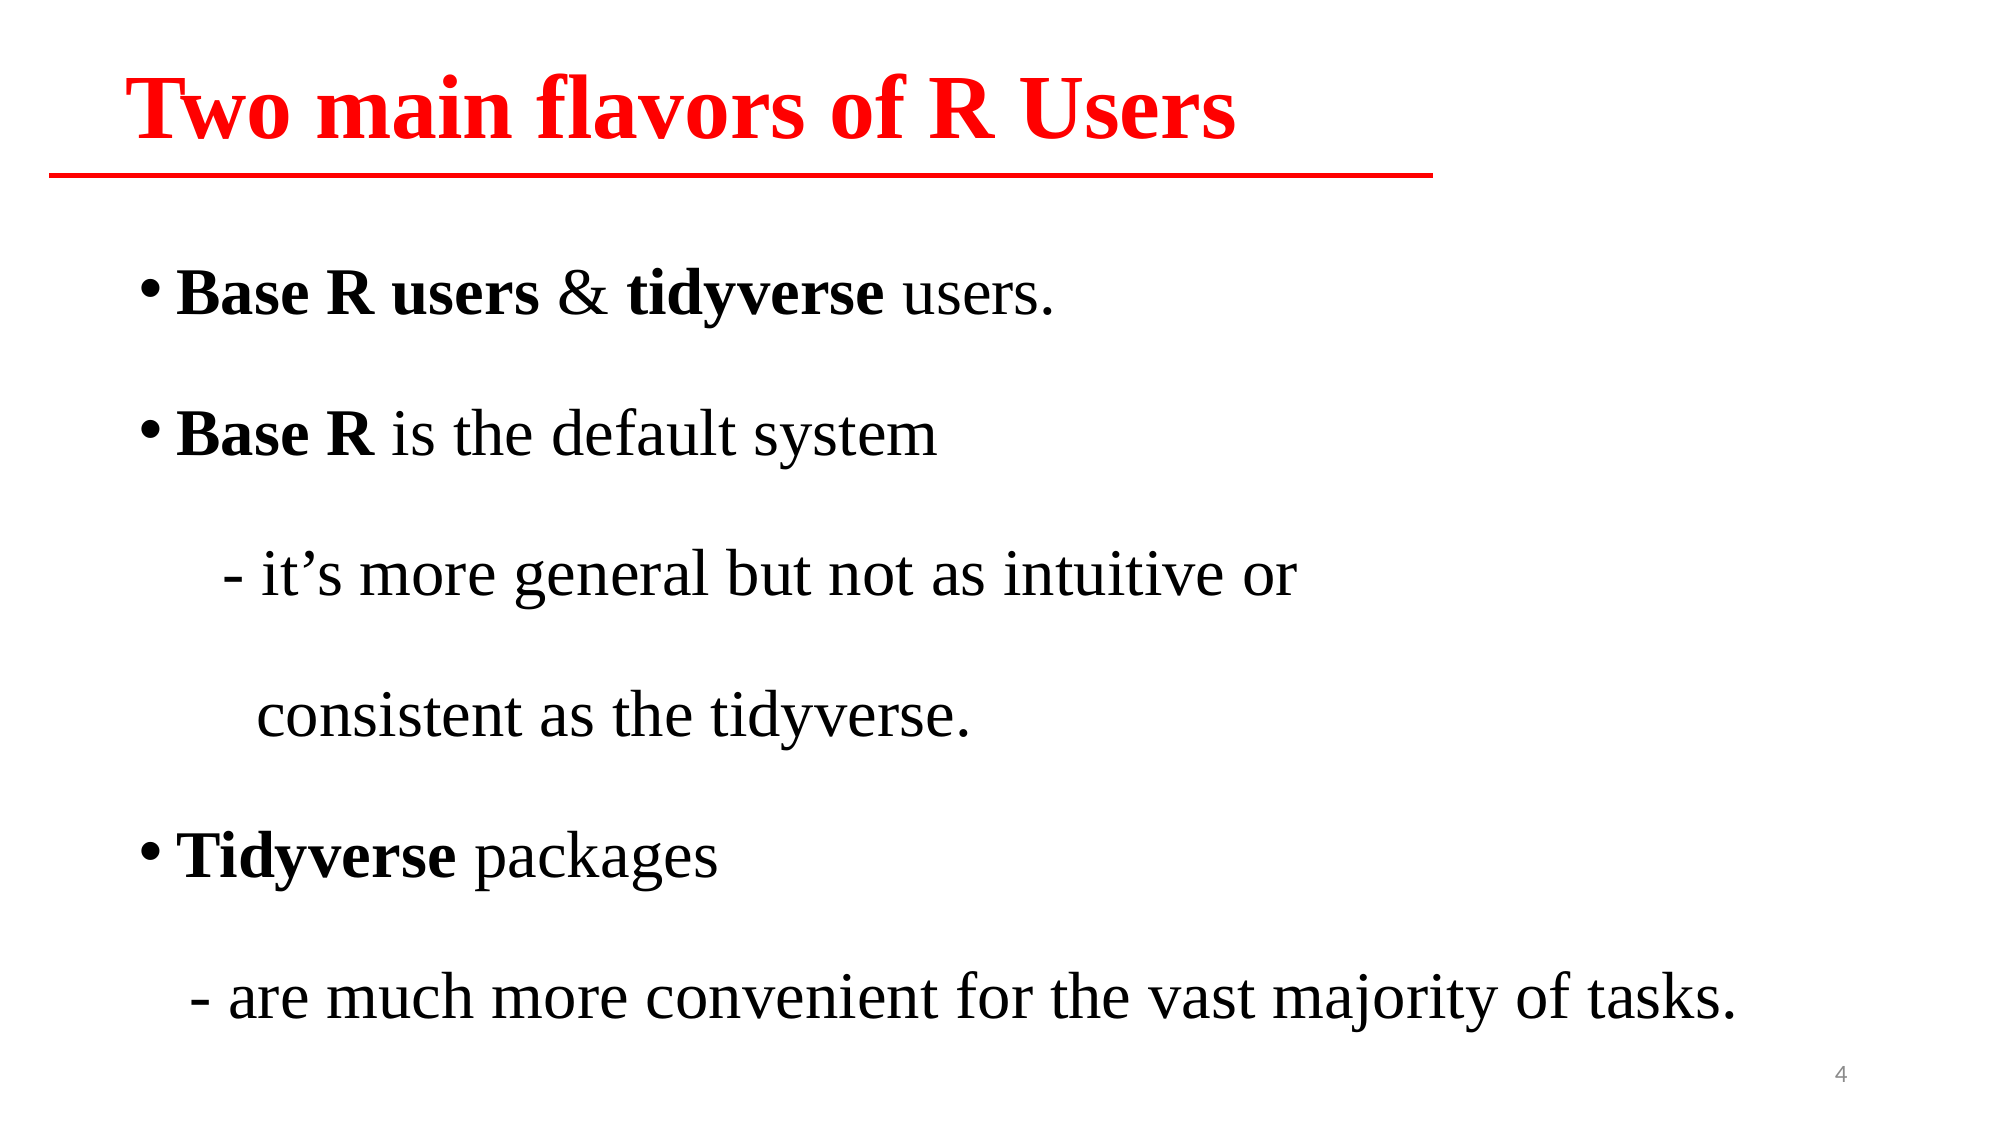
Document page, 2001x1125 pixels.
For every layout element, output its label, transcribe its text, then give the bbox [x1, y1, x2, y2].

slide_number 4 [1412, 1042, 1863, 1103]
title Two main flavors of R Users [110, 0, 1836, 218]
list Base R users & tidyverse users. Base R is the default system - it’s more general but not as intuitive or consistent as the tidyverse. Tidyverse packages - are much more convenient for the vast majority of tasks. [124, 200, 1985, 1125]
